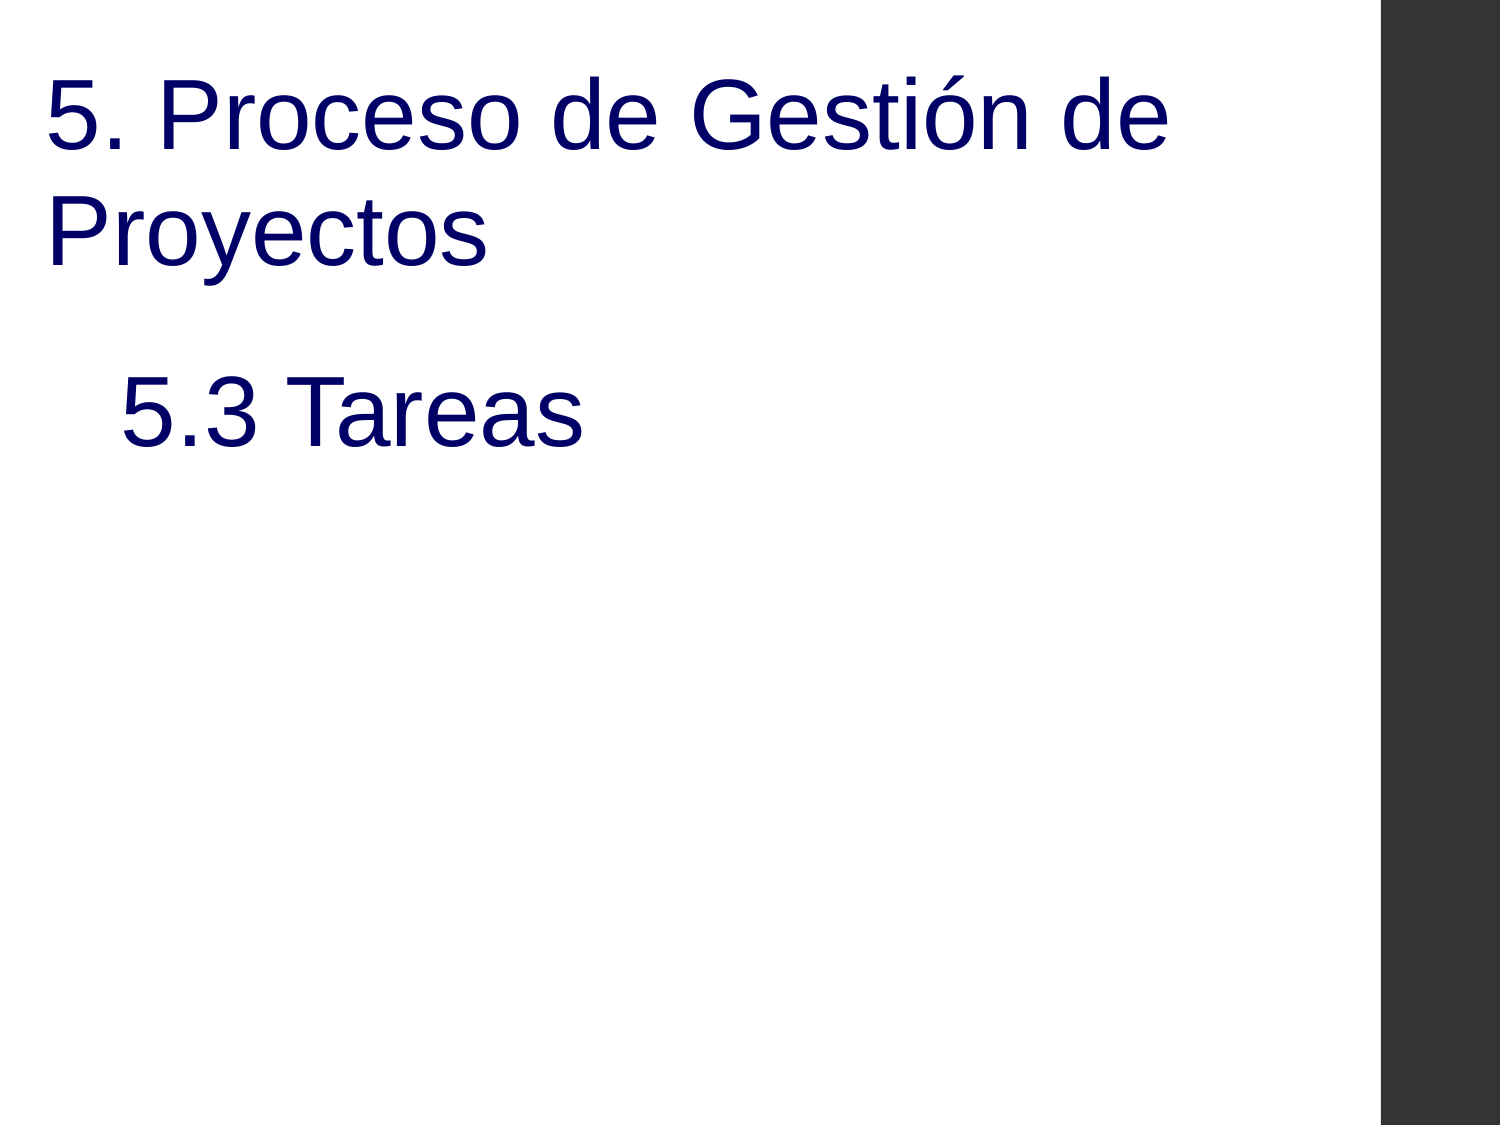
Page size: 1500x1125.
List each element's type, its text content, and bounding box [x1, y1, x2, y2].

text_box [184, 368, 1315, 941]
text_box 5. Proceso de Gestión de Proyectos 5.3 Tareas [31, 45, 1471, 475]
